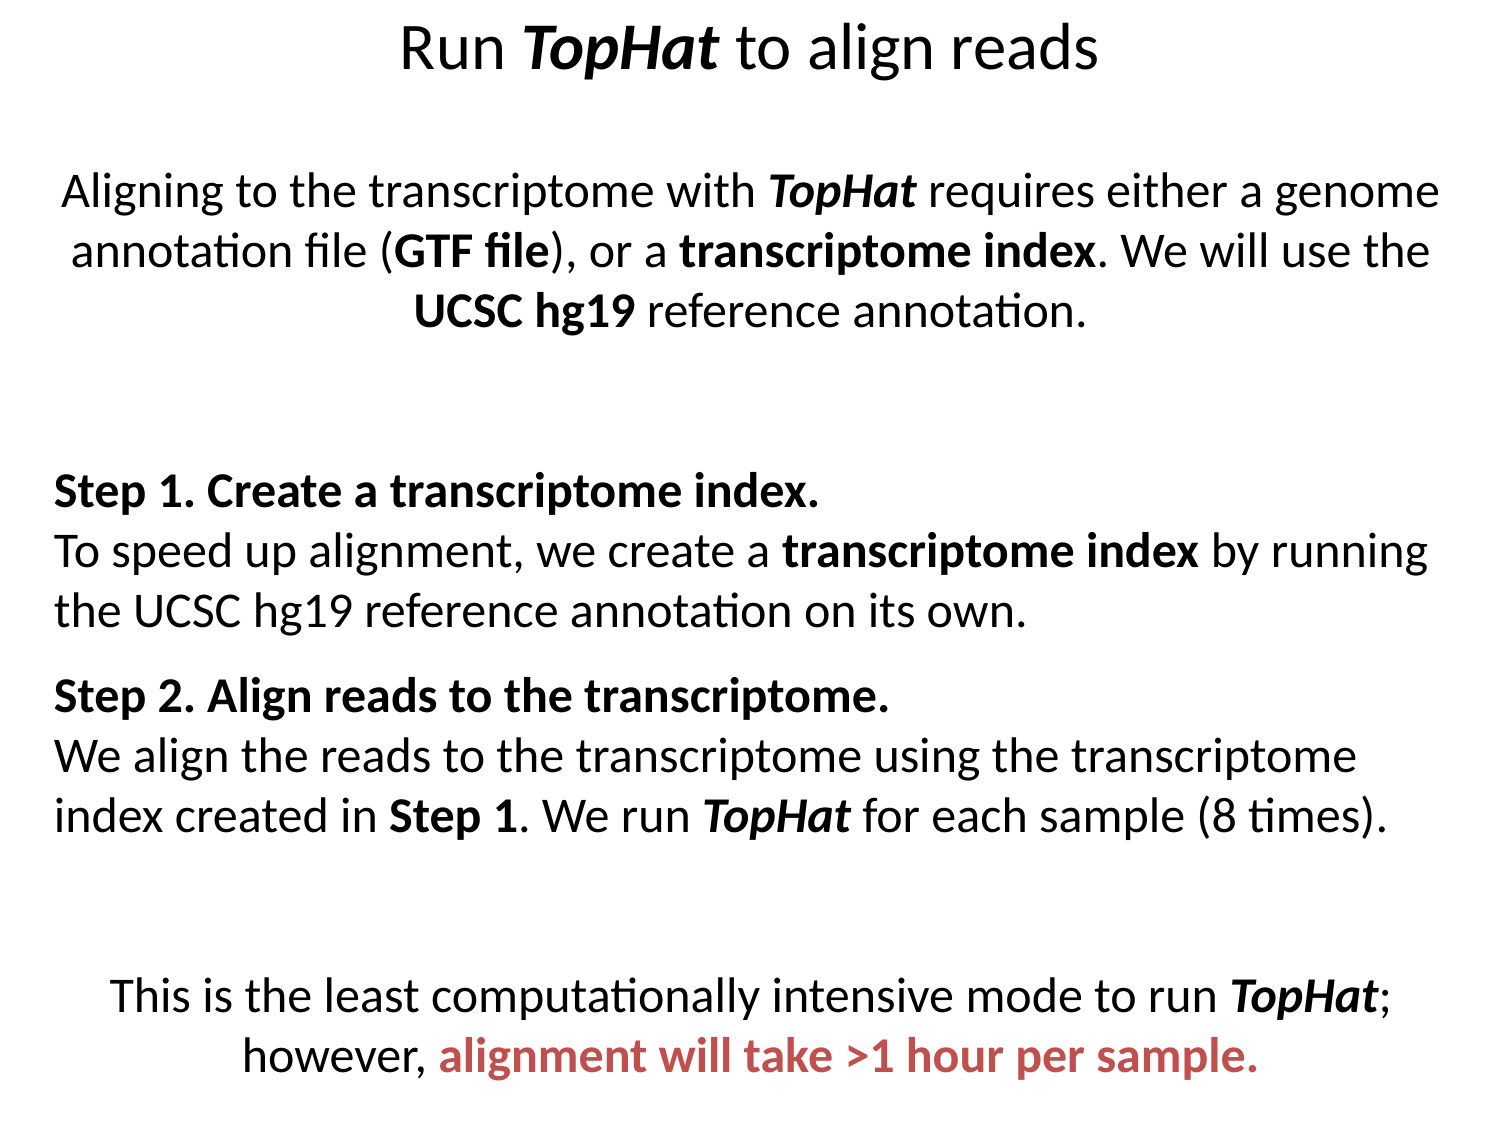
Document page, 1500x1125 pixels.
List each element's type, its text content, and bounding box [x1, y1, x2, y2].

text_box Aligning to the transcriptome with TopHat requires either a genome annotation file (GTF file), or a transcriptome index. We will use the UCSC hg19 reference annotation. Step 1. Create a transcriptome index. To speed up alignment, we create a transcriptome index by running the UCSC hg19 reference annotation on its own. Step 2. Align reads to the transcriptome. We align the reads to the transcriptome using the transcriptome index created in Step 1. We run TopHat for each sample (8 times). This is the least computationally intensive mode to run TopHat; however, alignment will take >1 hour per sample. [39, 149, 1463, 1090]
table_header Run TopHat to align reads [0, 0, 1500, 105]
